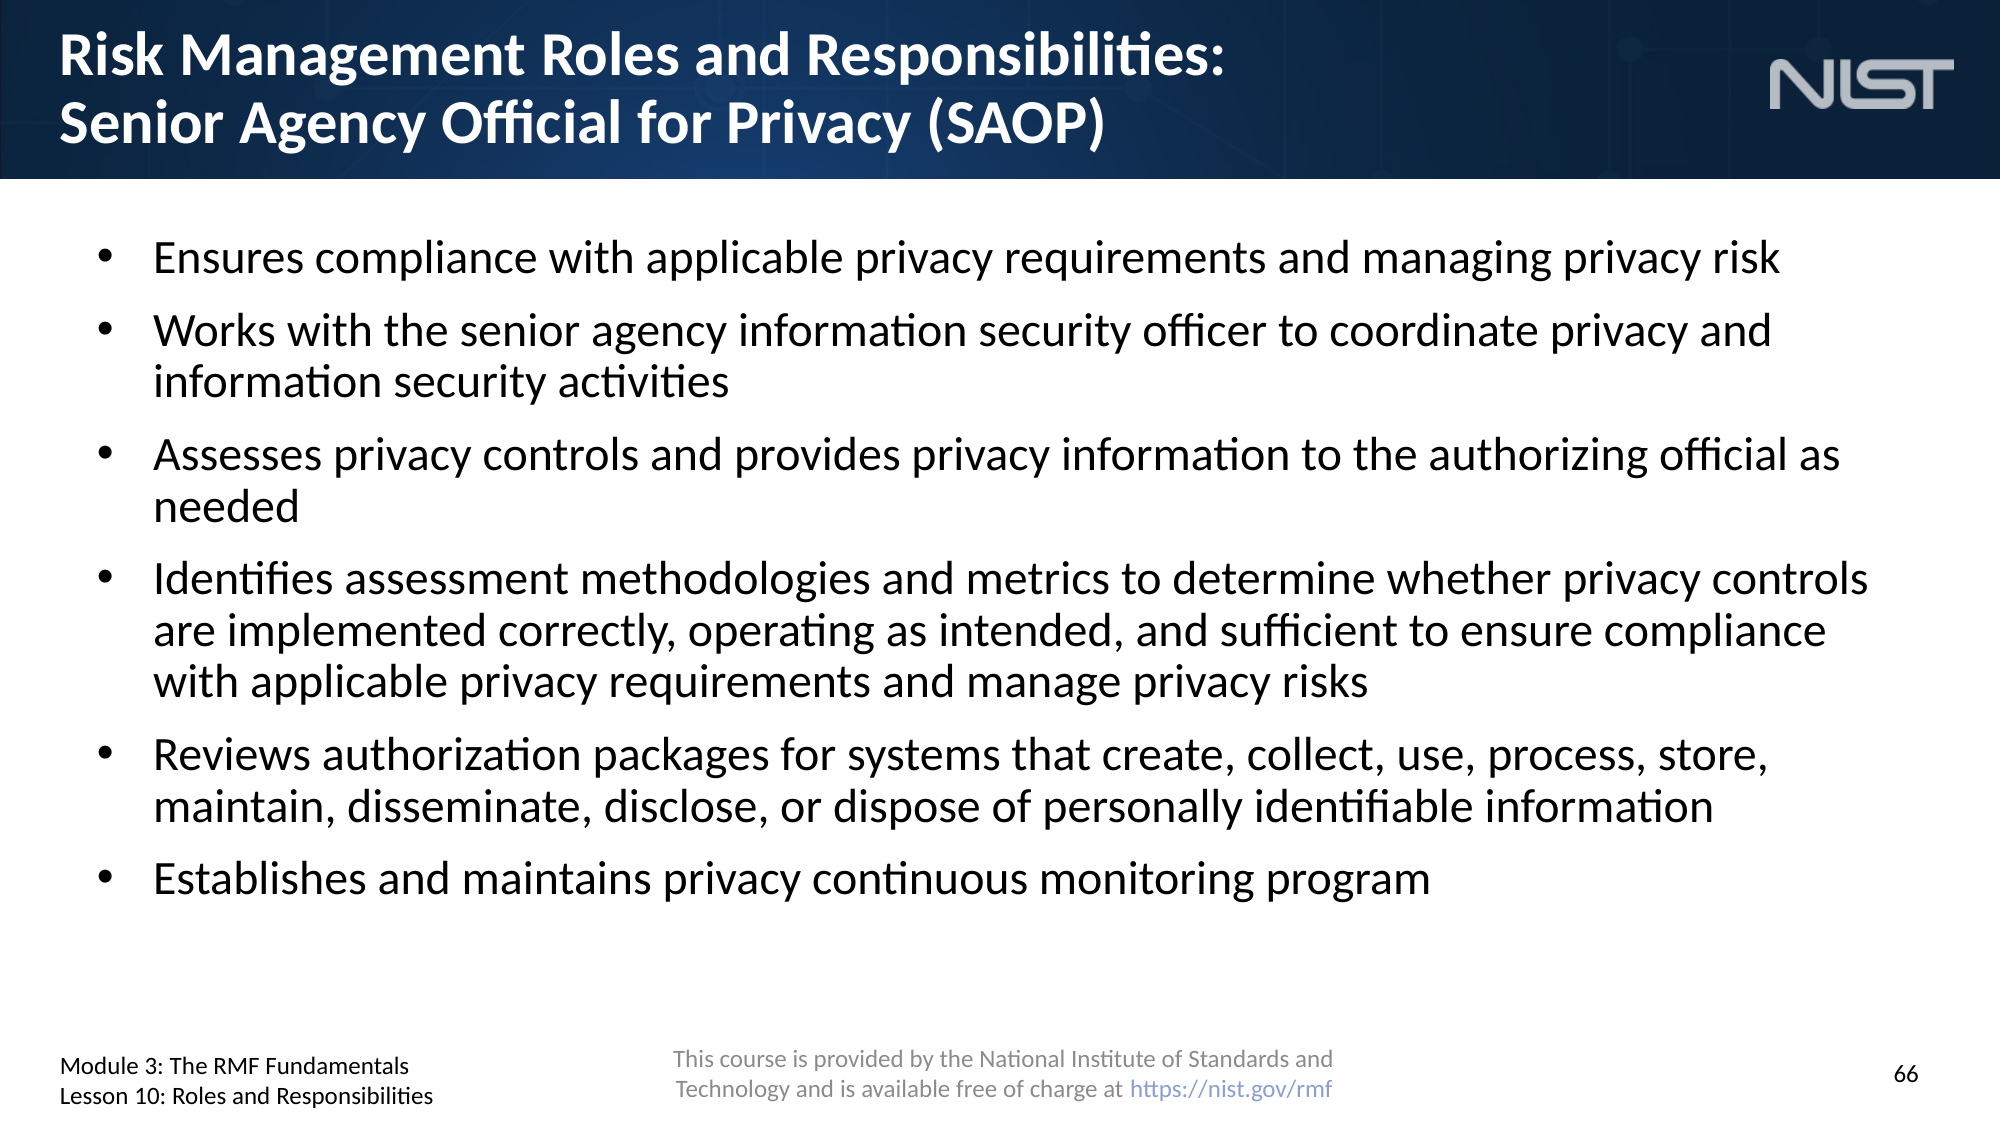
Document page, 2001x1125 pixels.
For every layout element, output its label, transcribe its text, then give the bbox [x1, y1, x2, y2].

title Risk Management Roles and Responsibilities: Senior Agency Official for Privacy (SAOP) [45, 14, 1710, 175]
picture [0, 0, 2000, 179]
slide_number 66 [1770, 1050, 1934, 1110]
list Ensures compliance with applicable privacy requirements and managing privacy risk Works with the senior agency information security officer to coordinate privacy and information security activities Assesses privacy controls and provides privacy information to the authorizing official as needed Identifies assessment methodologies and metrics to determine whether privacy controls are implemented correctly, operating as intended, and sufficient to ensure compliance with applicable privacy requirements and manage privacy risks Reviews authorization packages for systems that create, collect, use, process, store, maintain, disseminate, disclose, or dispose of personally identifiable information Establishes and maintains privacy continuous monitoring program [82, 224, 1919, 997]
text_box Module 3: The RMF Fundamentals Lesson 10: Roles and Responsibilities [44, 1049, 645, 1110]
